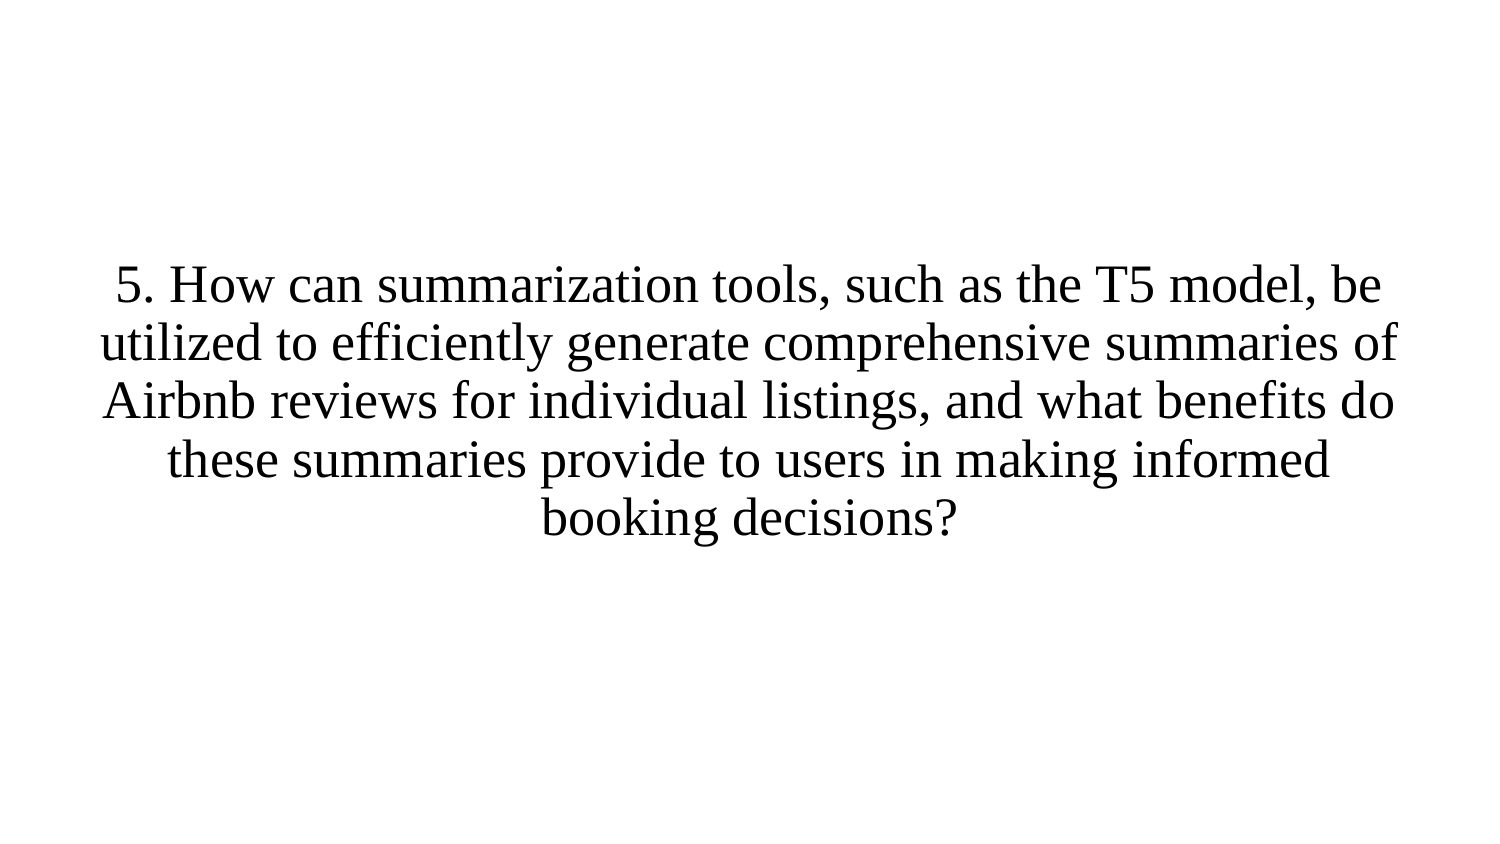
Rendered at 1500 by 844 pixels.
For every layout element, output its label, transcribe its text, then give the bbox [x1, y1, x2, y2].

text_box 5. How can summarization tools, such as the T5 model, be utilized to efficiently generate comprehensive summaries of Airbnb reviews for individual listings, and what benefits do these summaries provide to users in making informed booking decisions? [79, 249, 1421, 579]
